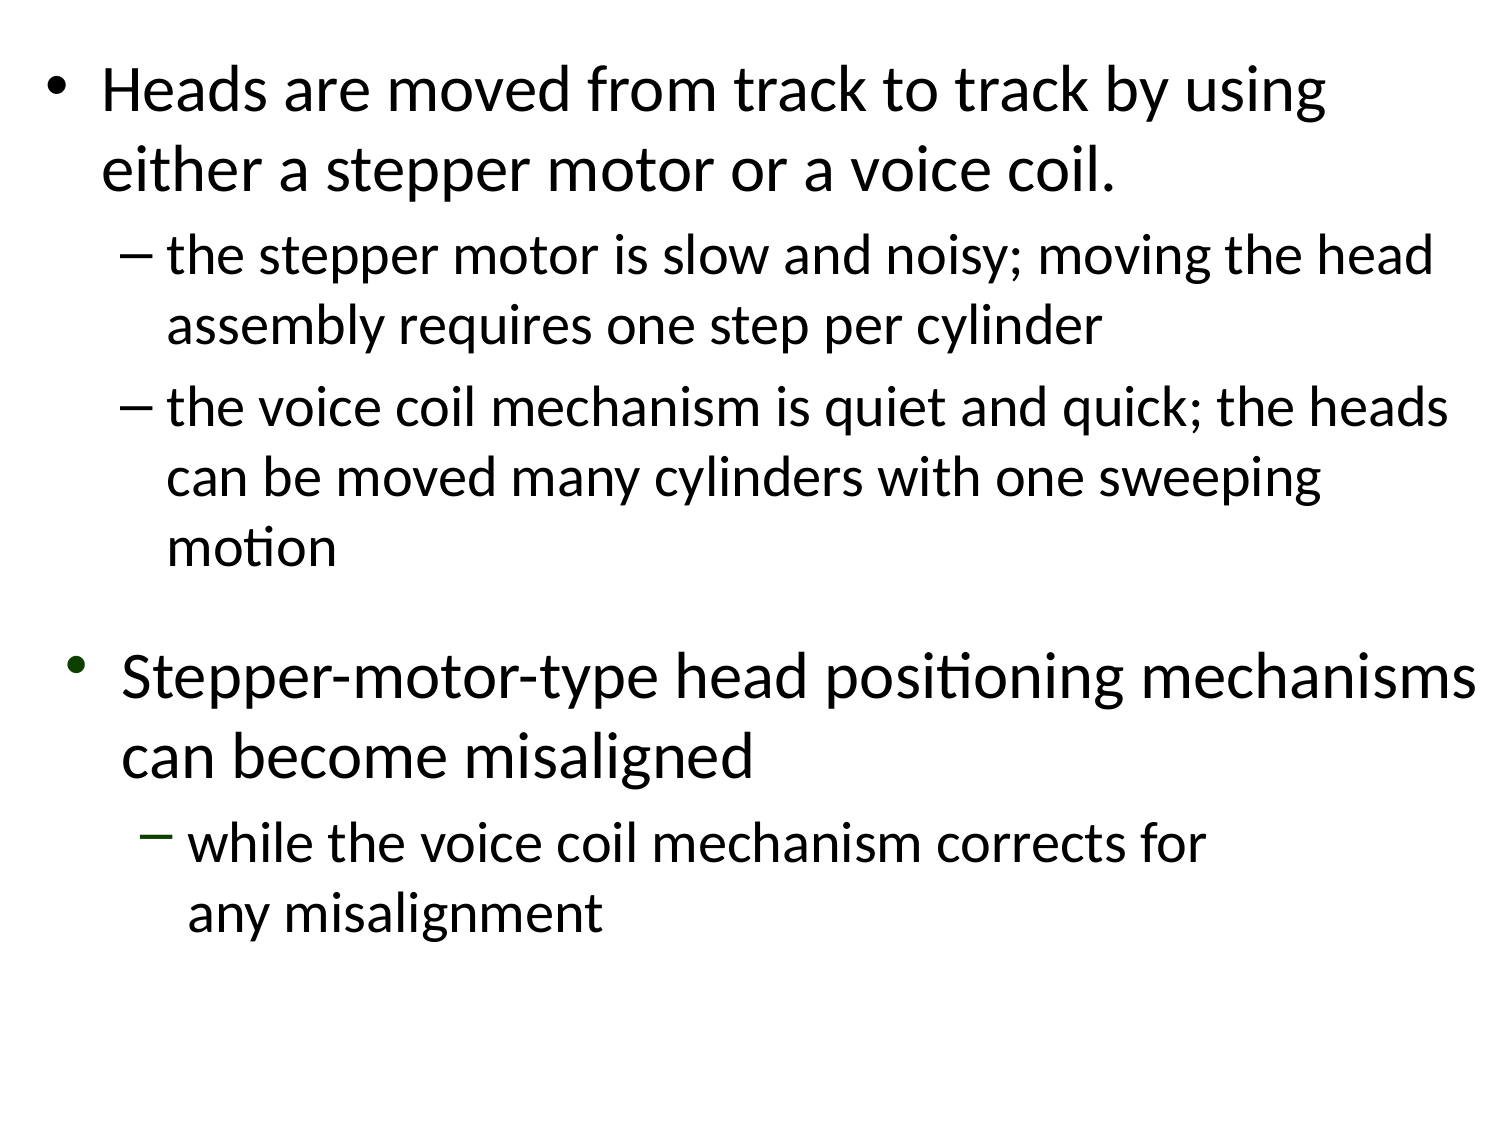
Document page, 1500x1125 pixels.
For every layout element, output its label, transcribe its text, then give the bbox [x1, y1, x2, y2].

list Heads are moved from track to track by using either a stepper motor or a voice coil. the stepper motor is slow and noisy; moving the head assembly requires one step per cylinder the voice coil mechanism is quiet and quick; the heads can be moved many cylinders with one sweeping motion [29, 37, 1480, 1012]
text_box Stepper-motor-type head positioning mechanisms can become misaligned while the voice coil mechanism corrects for any misalignment [50, 624, 1500, 1038]
